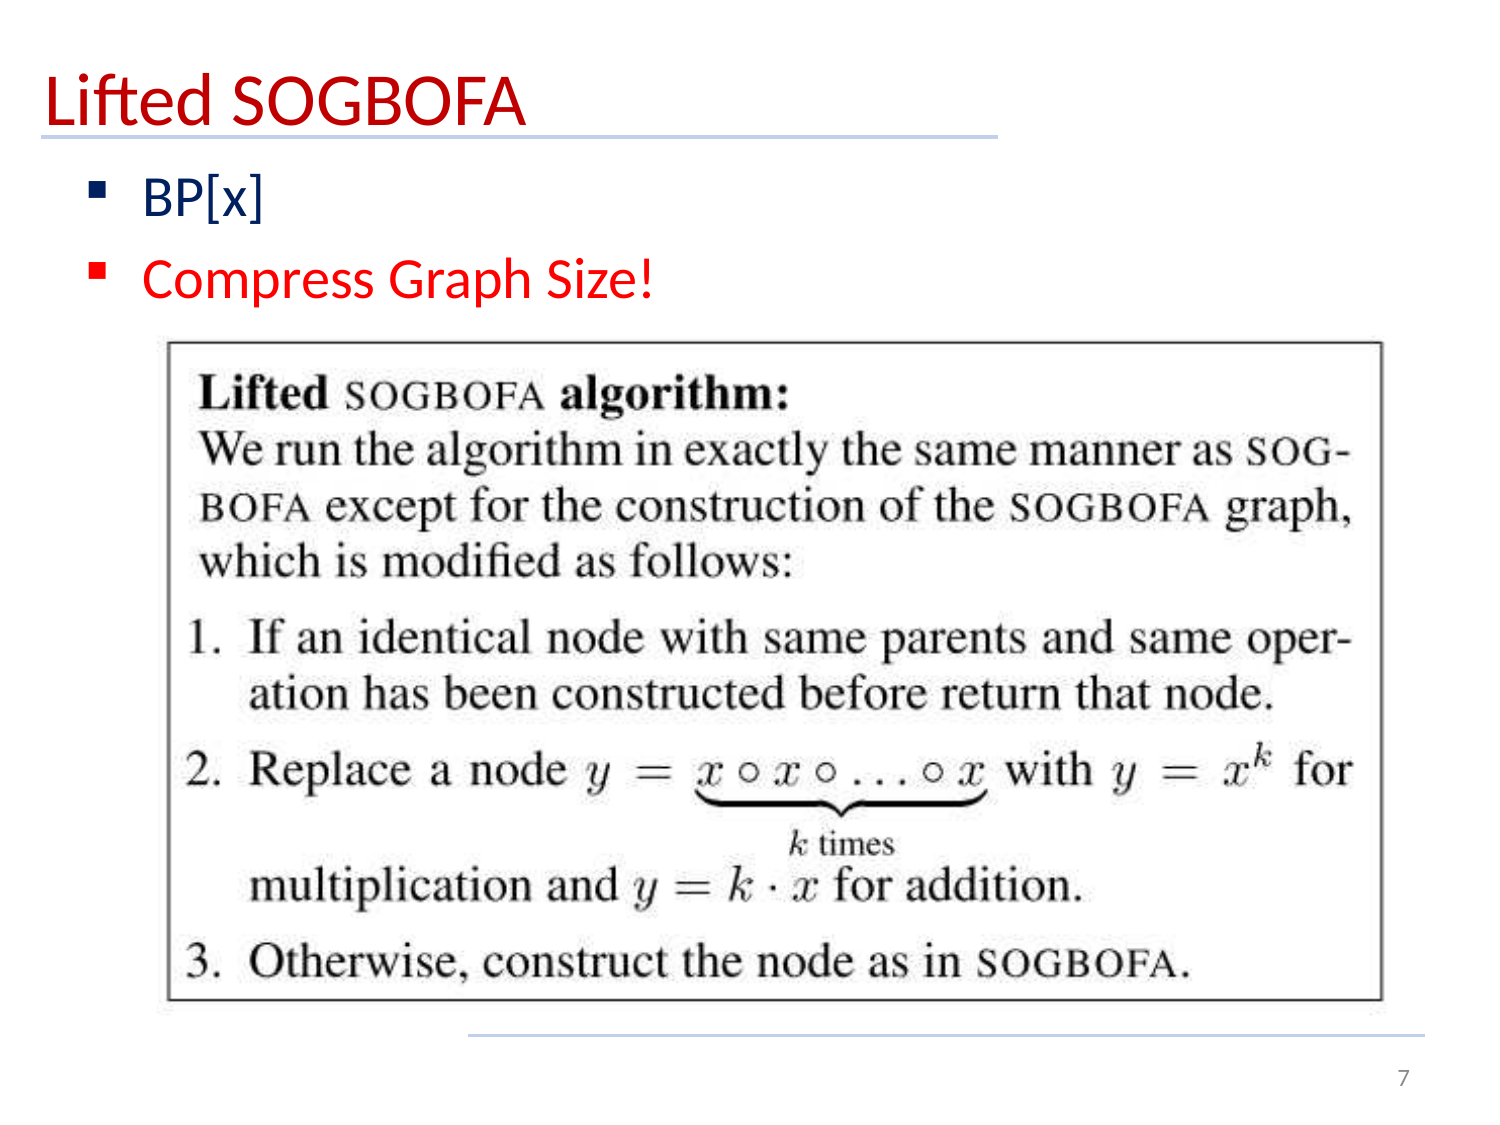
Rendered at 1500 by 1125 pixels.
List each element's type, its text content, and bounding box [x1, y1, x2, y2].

picture [141, 320, 1429, 1034]
title Lifted SOGBOFA [29, 42, 977, 147]
text_box BP[x] Compress Graph Size! [71, 150, 1336, 327]
slide_number 7 [1246, 1046, 1425, 1107]
